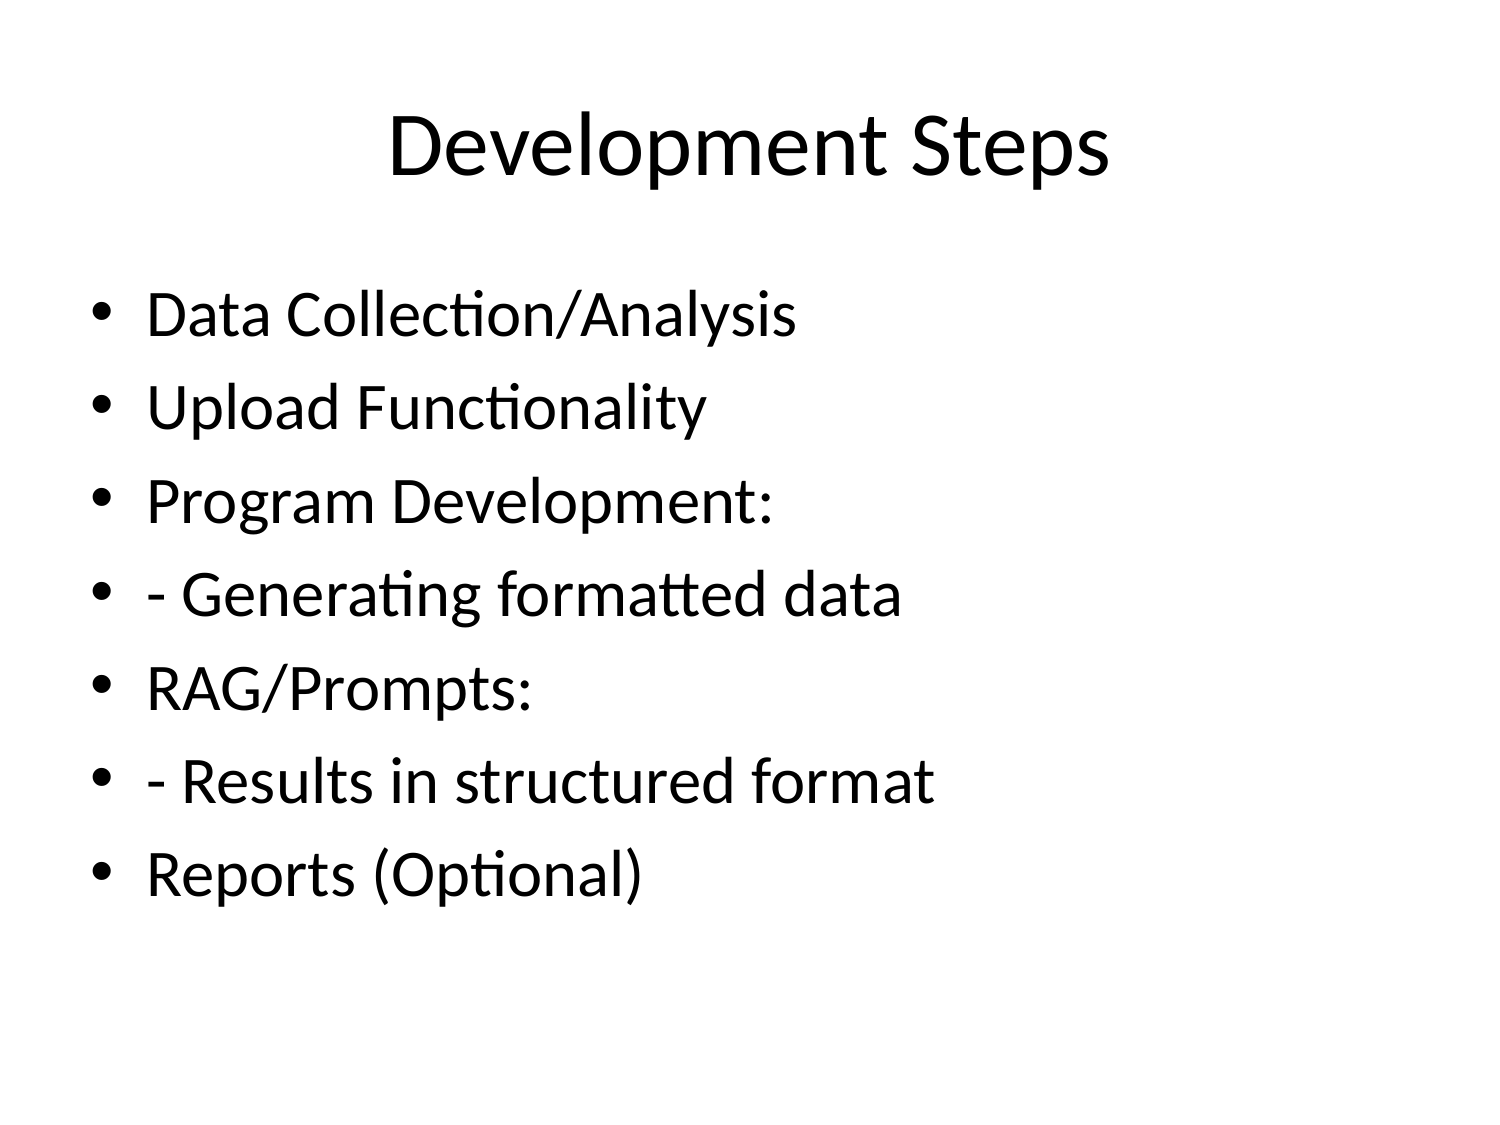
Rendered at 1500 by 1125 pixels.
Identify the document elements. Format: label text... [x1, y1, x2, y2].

list Data Collection/Analysis Upload Functionality Program Development: - Generating formatted data RAG/Prompts: - Results in structured format Reports (Optional) [75, 262, 1425, 1005]
title Development Steps [75, 45, 1425, 233]
